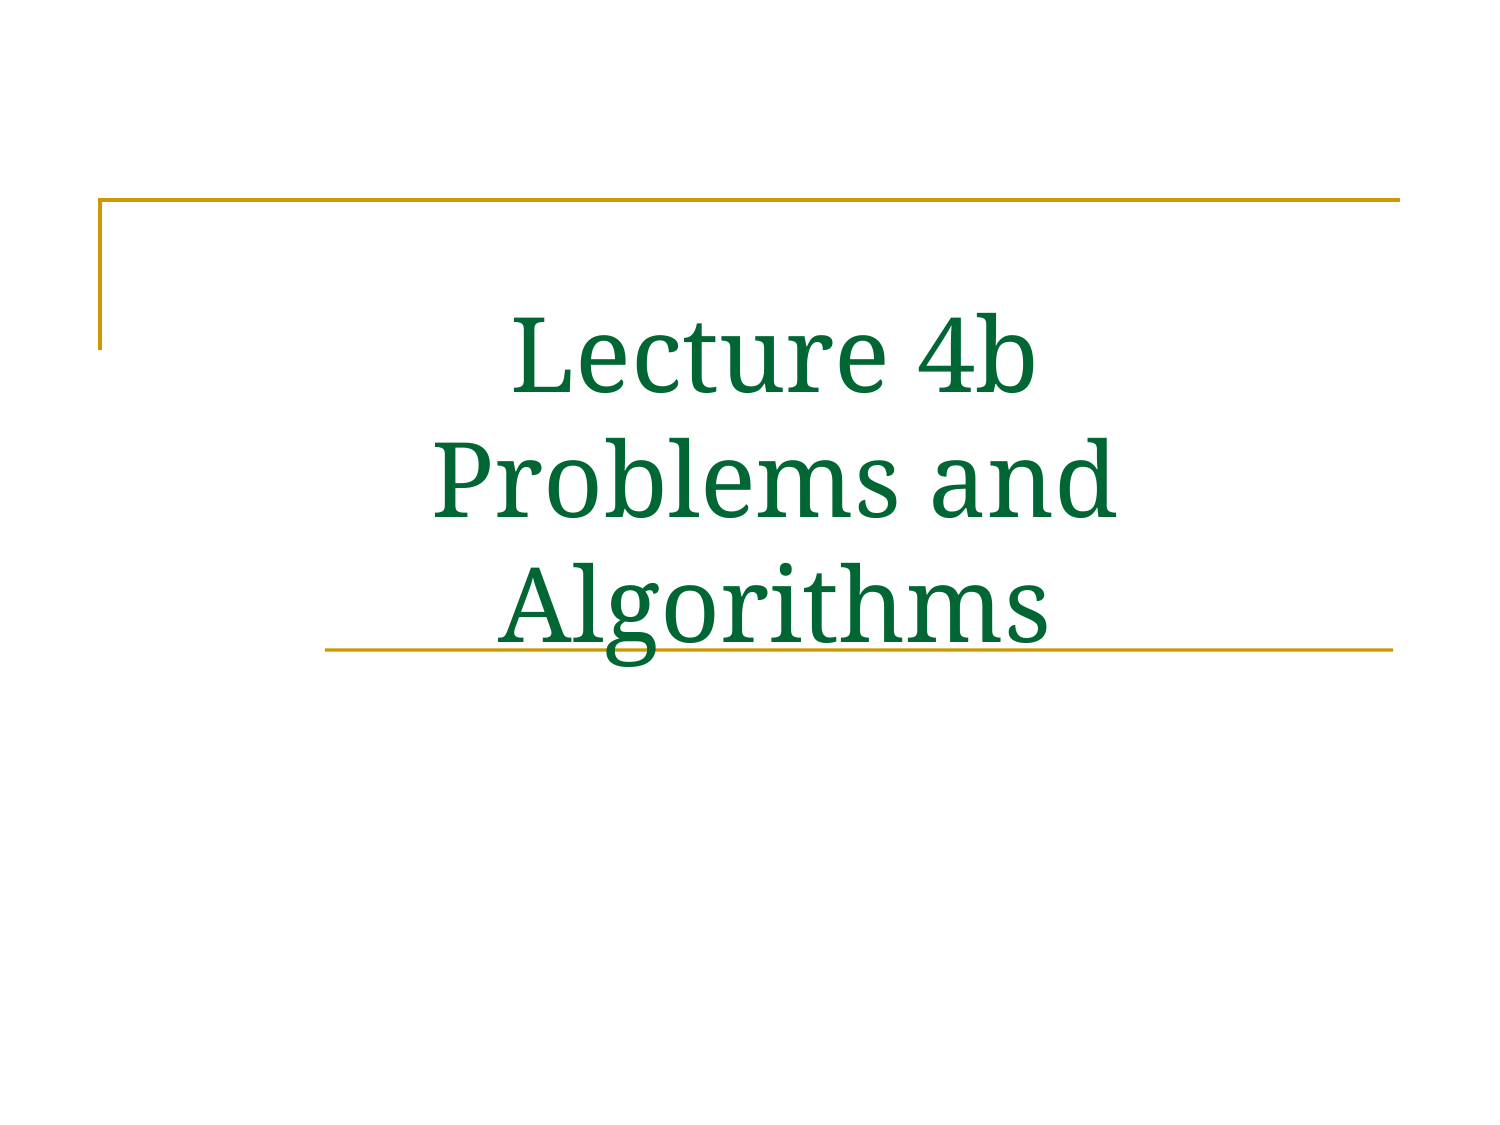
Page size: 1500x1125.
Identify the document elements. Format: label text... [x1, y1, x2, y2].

title Lecture 4b Problems and Algorithms [149, 281, 1401, 505]
